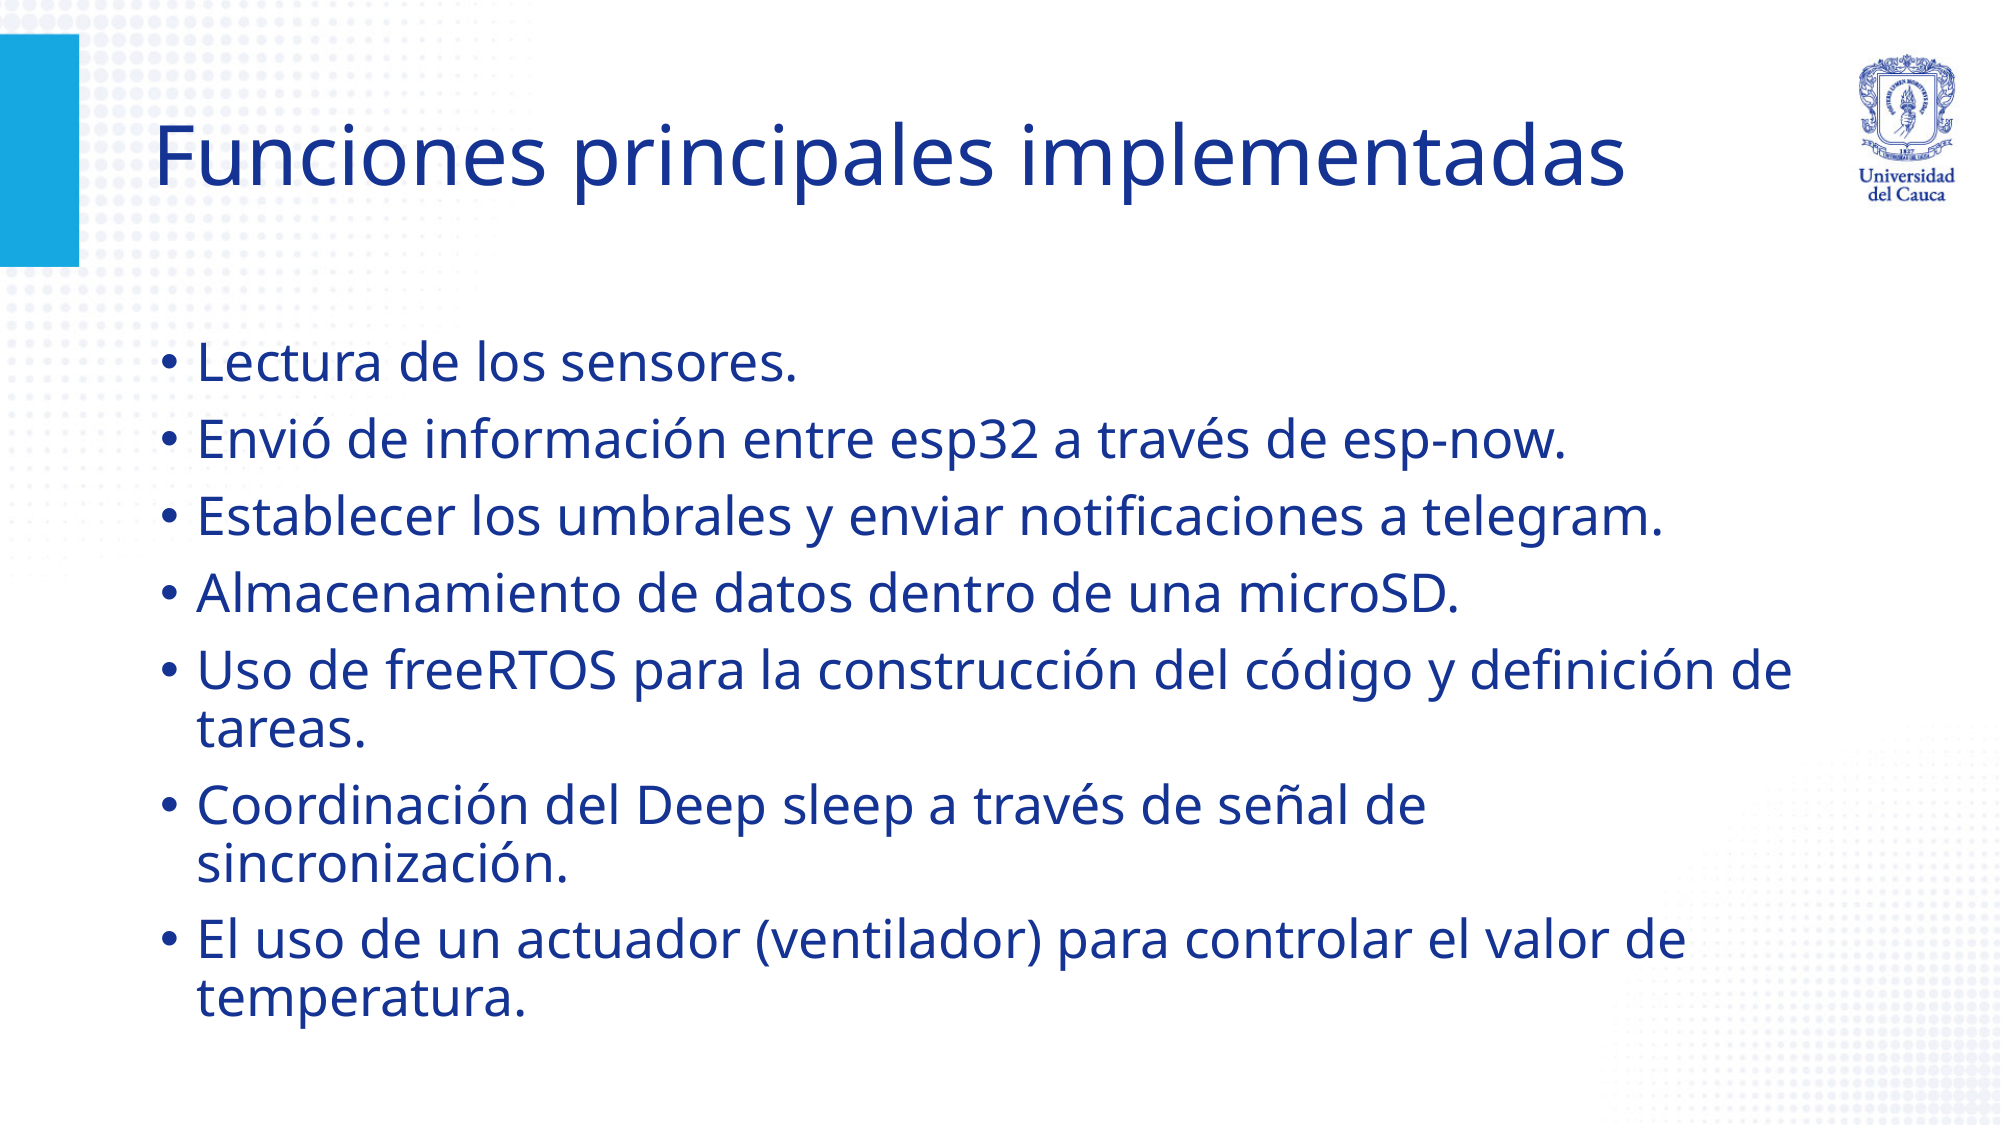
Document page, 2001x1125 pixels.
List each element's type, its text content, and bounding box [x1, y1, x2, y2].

list Lectura de los sensores. Envió de información entre esp32 a través de esp-now. Establecer los umbrales y enviar notificaciones a telegram. Almacenamiento de datos dentro de una microSD. Uso de freeRTOS para la construcción del código y definición de tareas. Coordinación del Deep sleep a través de señal de sincronización. El uso de un actuador (ventilador) para controlar el valor de temperatura. [137, 327, 1827, 1042]
picture [0, 0, 2001, 1125]
title Funciones principales implementadas [137, 49, 1723, 268]
